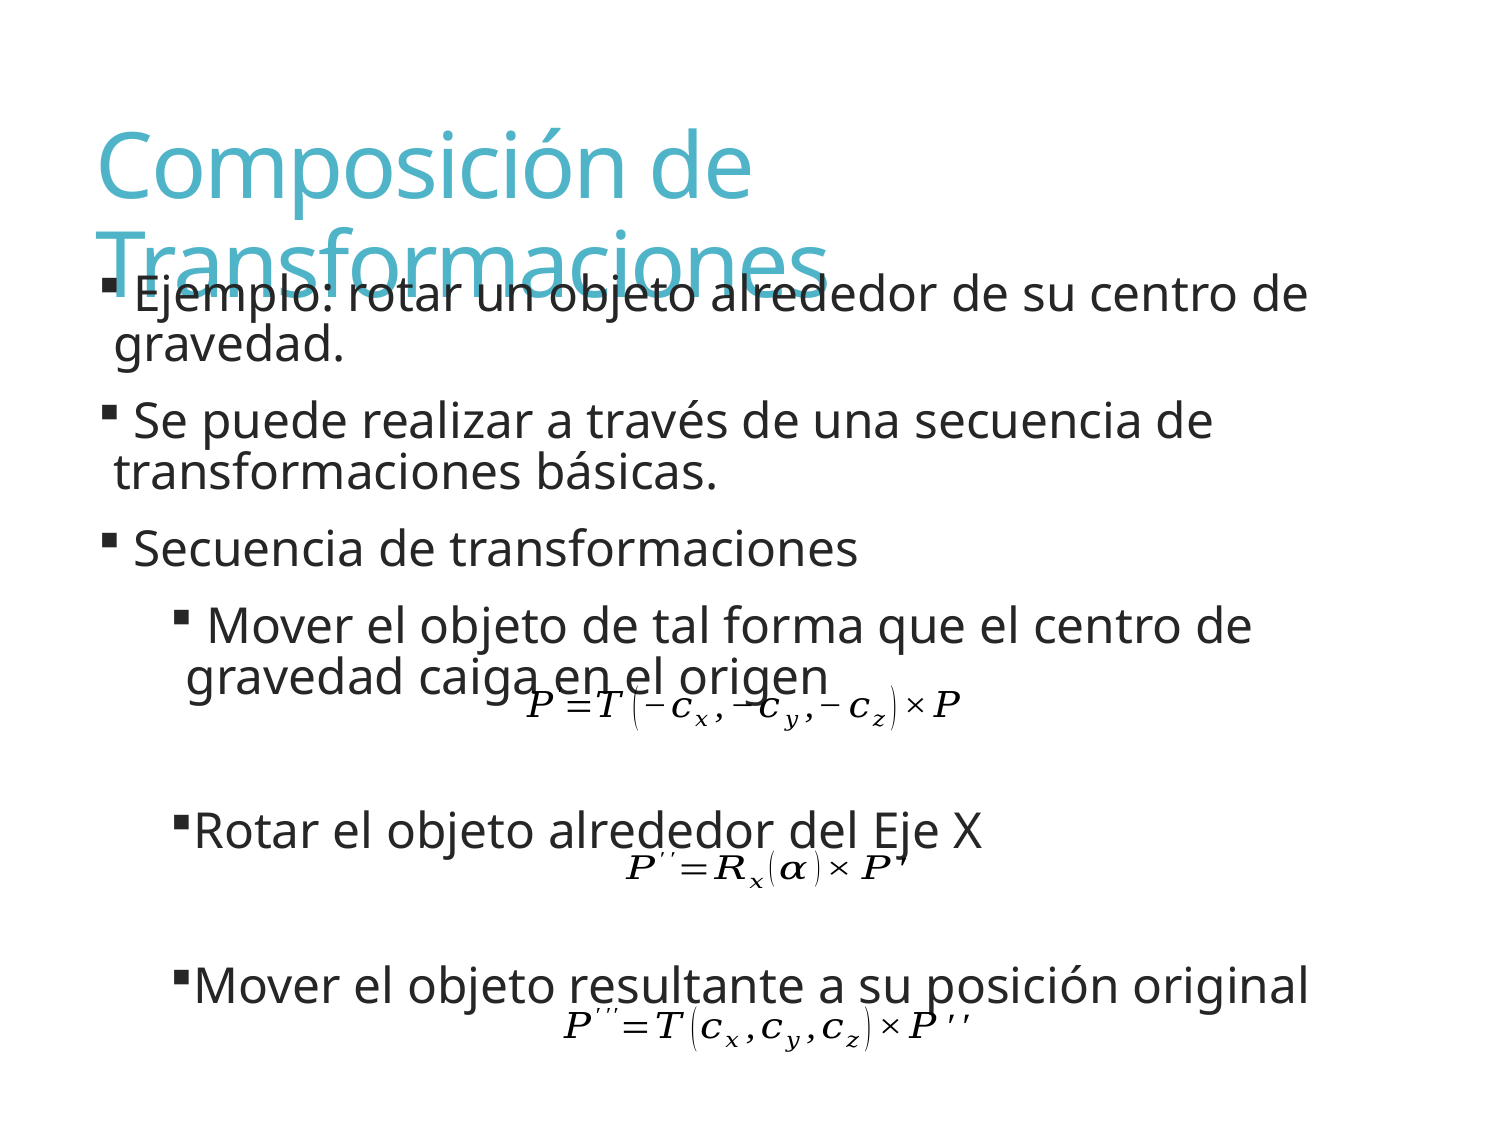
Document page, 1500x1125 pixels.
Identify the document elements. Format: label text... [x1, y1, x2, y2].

list Ejemplo: rotar un objeto alrededor de su centro de gravedad. Se puede realizar a través de una secuencia de transformaciones básicas. Secuencia de transformaciones Mover el objeto de tal forma que el centro de gravedad caiga en el origen Rotar el objeto alrededor del Eje X Mover el objeto resultante a su posición original [83, 263, 1407, 1100]
title Composición de Transformaciones [80, 81, 1407, 354]
